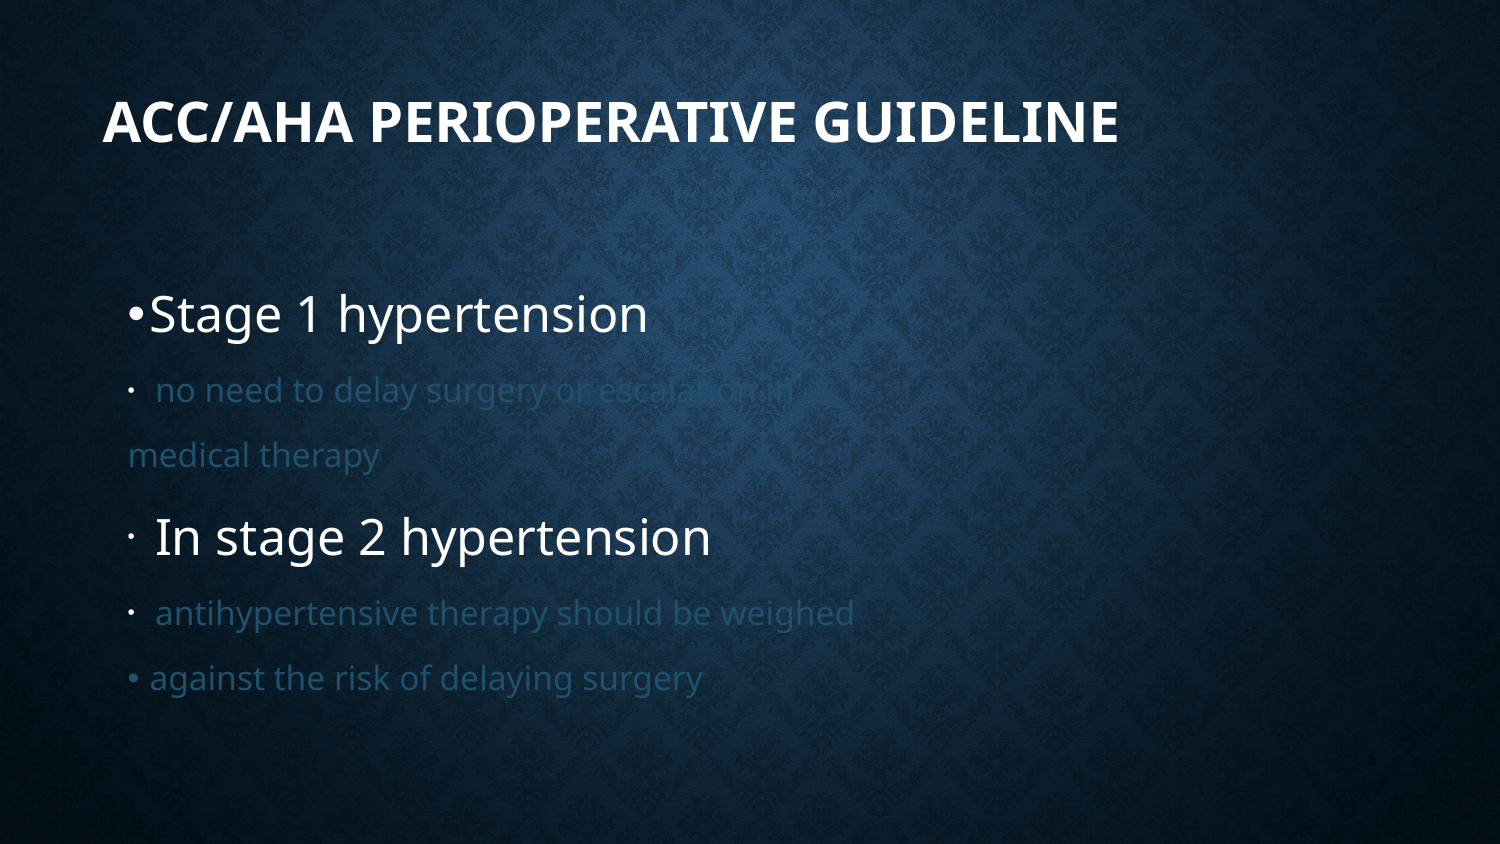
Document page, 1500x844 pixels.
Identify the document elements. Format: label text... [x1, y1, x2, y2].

title ACC/AHA Perioperative Guideline [0, 79, 1289, 205]
list Stage 1 hypertension no need to delay surgery or escalation in medical therapy In stage 2 hypertension antihypertensive therapy should be weighed against the risk of delaying surgery [112, 257, 1387, 713]
